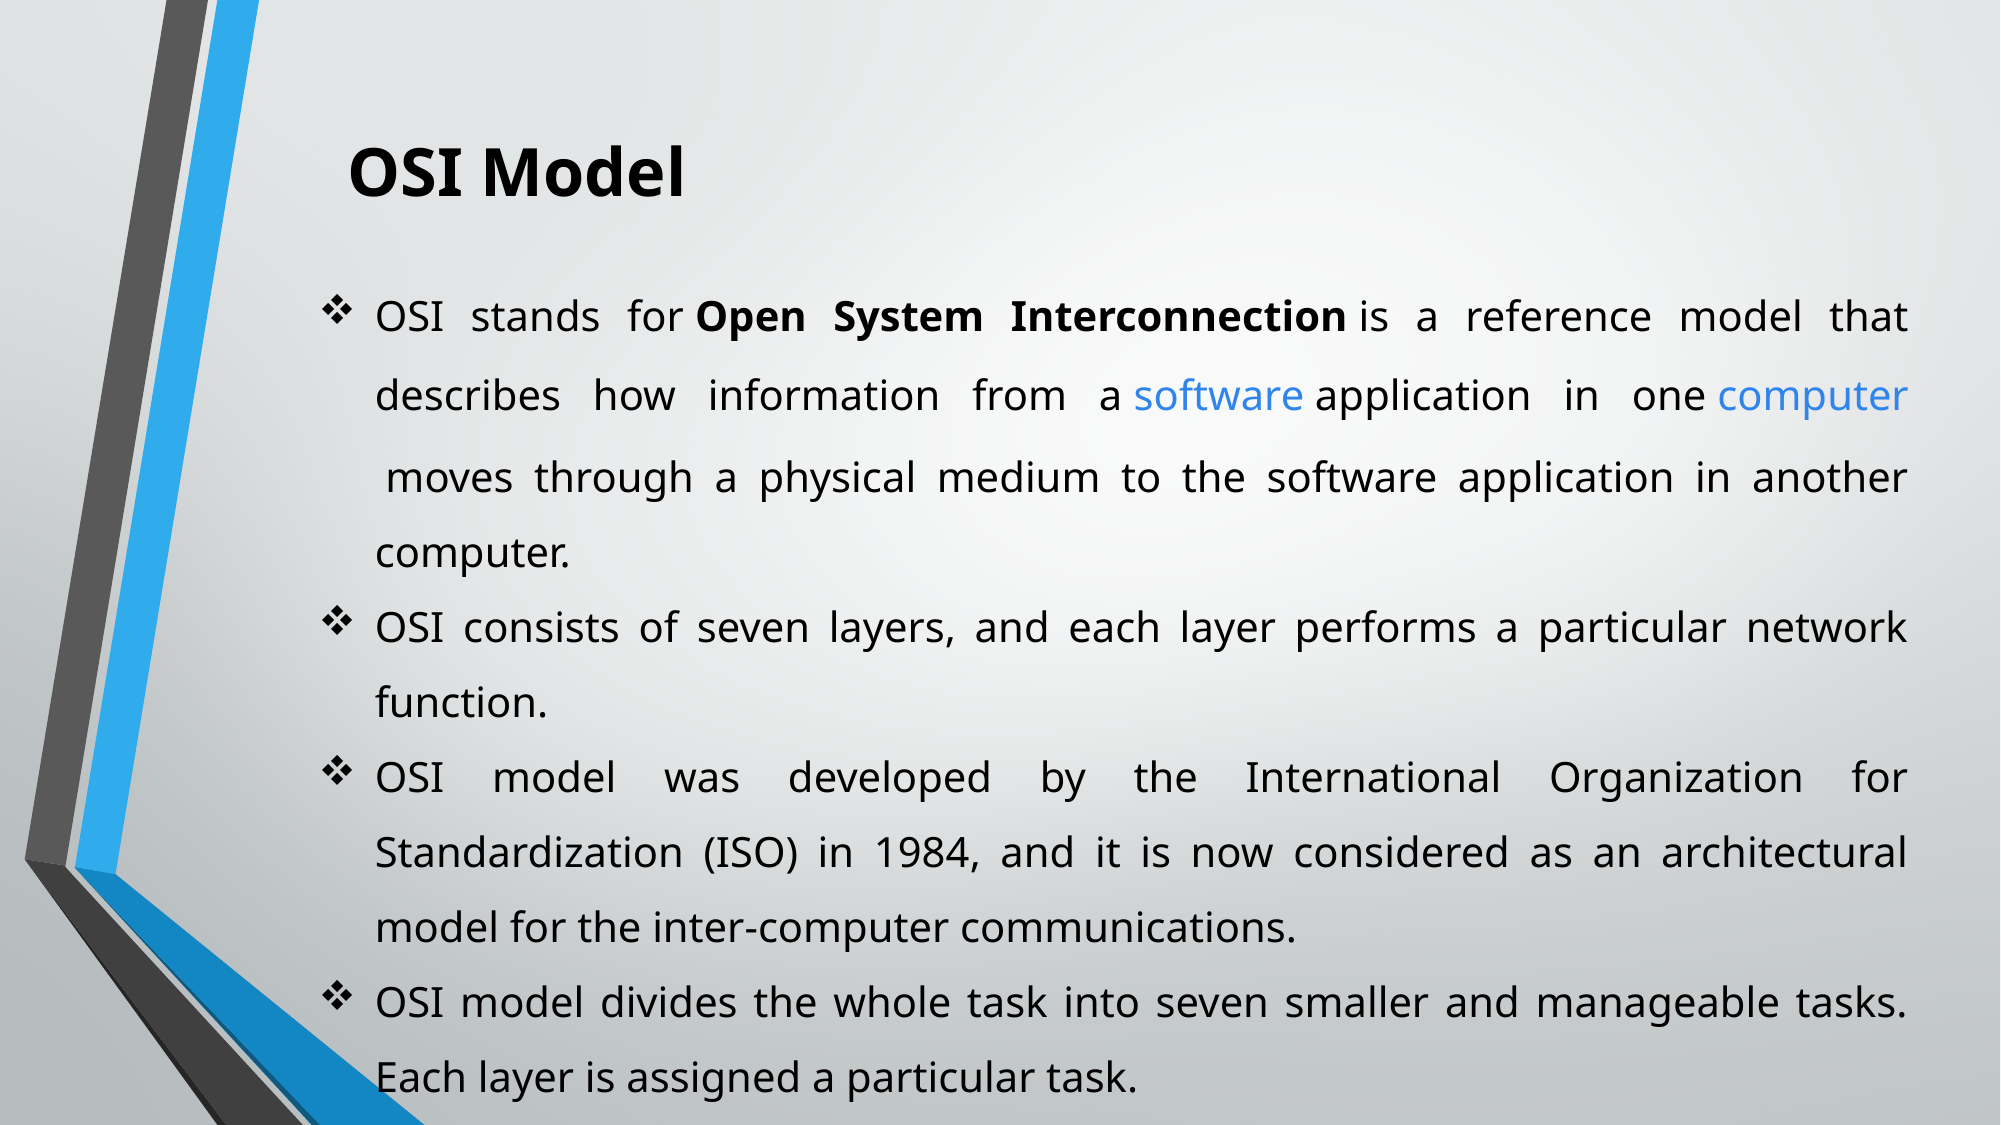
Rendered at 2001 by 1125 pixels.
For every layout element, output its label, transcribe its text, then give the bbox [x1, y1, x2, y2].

text_box OSI Model [332, 122, 1333, 218]
text_box OSI stands for Open System Interconnection is a reference model that describes how information from a software application in one computer moves through a physical medium to the software application in another computer. OSI consists of seven layers, and each layer performs a particular network function. OSI model was developed by the International Organization for Standardization (ISO) in 1984, and it is now considered as an architectural model for the inter-computer communications. OSI model divides the whole task into seven smaller and manageable tasks. Each layer is assigned a particular task. Each layer is self-contained, so that task assigned to each layer can be performed independently. [303, 257, 1924, 1125]
